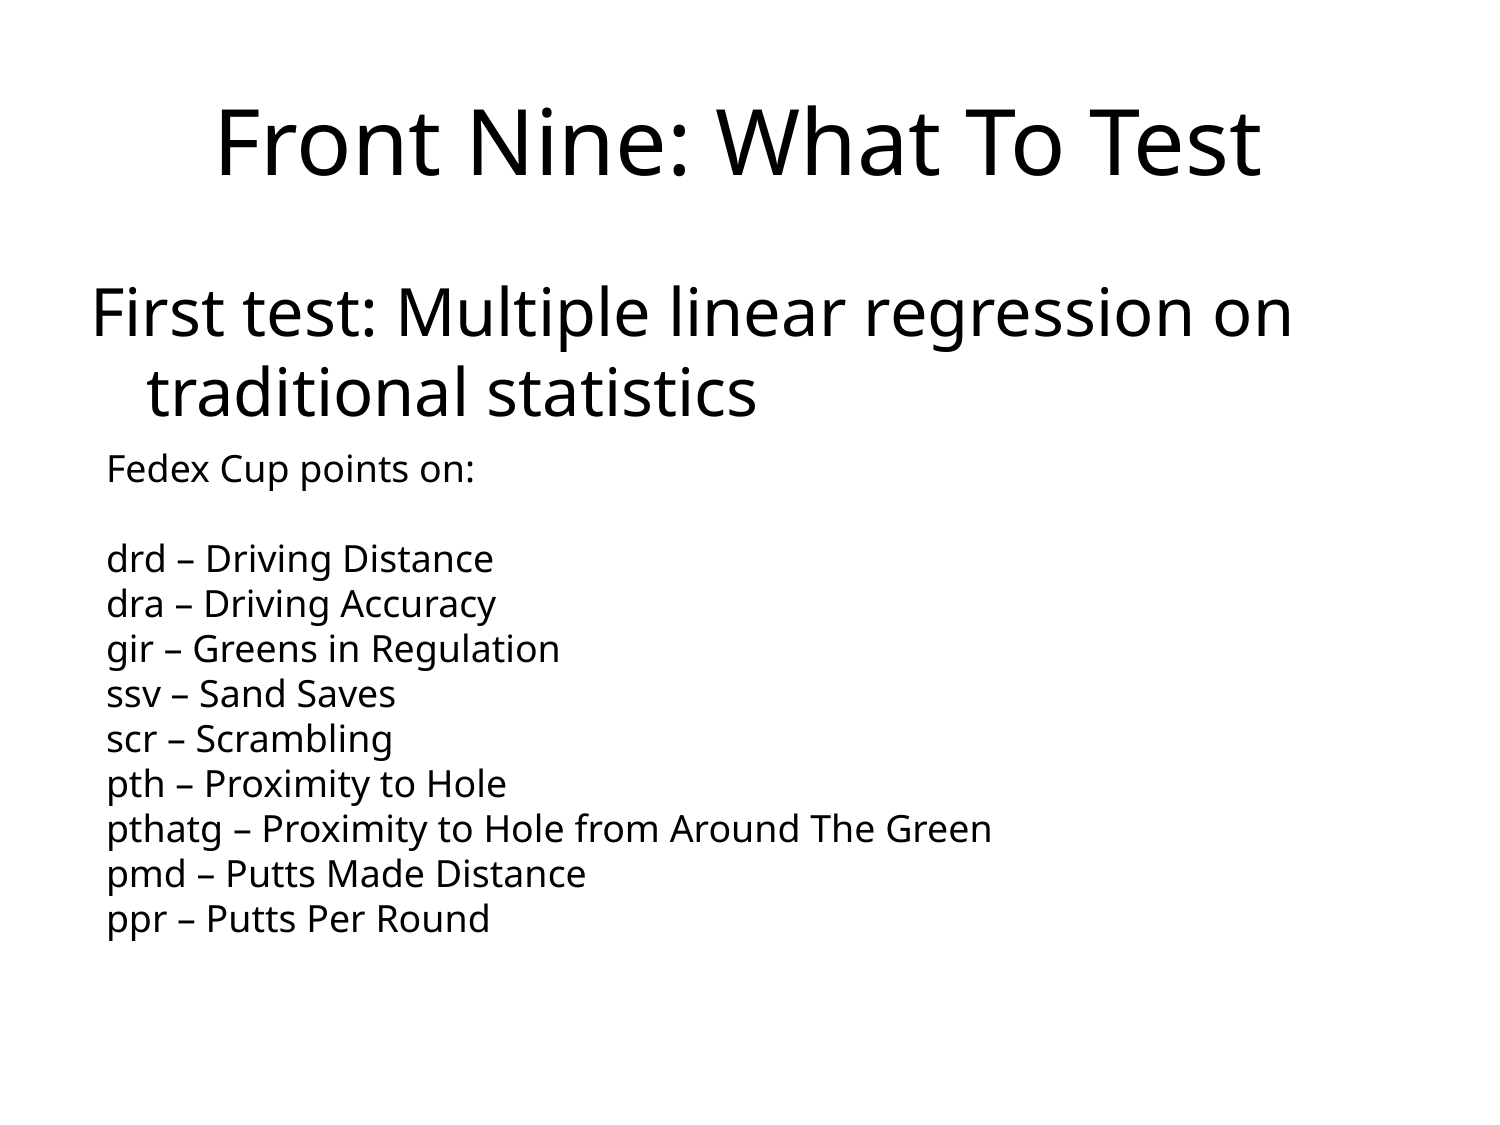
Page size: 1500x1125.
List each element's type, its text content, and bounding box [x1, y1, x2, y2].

title Front Nine: What To Test [75, 45, 1425, 233]
list First test: Multiple linear regression on traditional statistics [75, 262, 1425, 450]
text_box Fedex Cup points on: drd – Driving Distance dra – Driving Accuracy gir – Greens in Regulation ssv – Sand Saves scr – Scrambling pth – Proximity to Hole pthatg – Proximity to Hole from Around The Green pmd – Putts Made Distance ppr – Putts Per Round [91, 437, 1009, 948]
